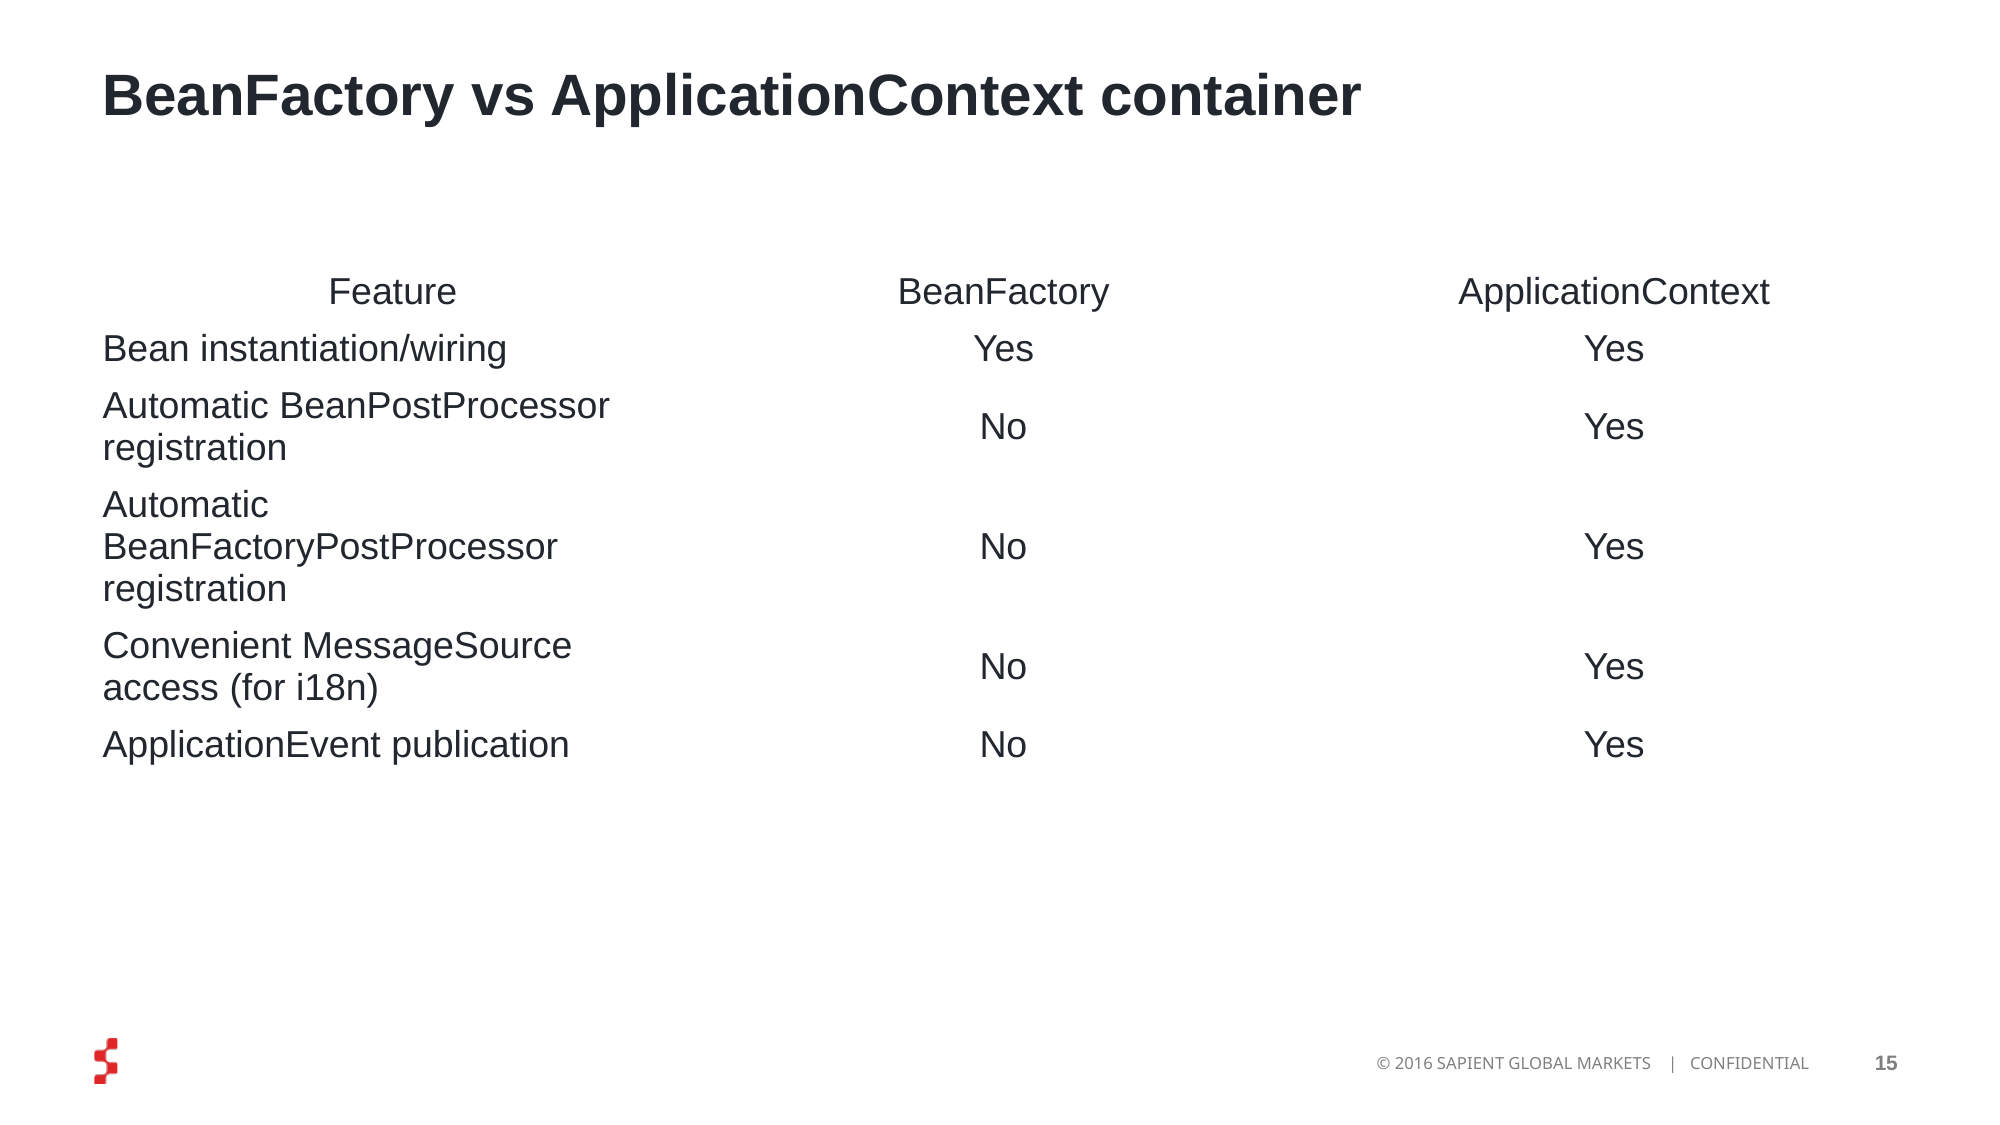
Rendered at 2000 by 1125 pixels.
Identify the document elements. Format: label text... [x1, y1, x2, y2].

table_cell Yes [1309, 476, 1920, 617]
table_cell Automatic BeanFactoryPostProcessor registration [88, 476, 698, 617]
table_cell Yes [1309, 716, 1920, 773]
table_cell No [698, 377, 1309, 476]
table_header ApplicationContext [1309, 262, 1920, 320]
table_cell Yes [1309, 320, 1920, 377]
table_cell Yes [1309, 377, 1920, 476]
table_cell No [698, 476, 1309, 617]
table_cell Bean instantiation/wiring [88, 320, 698, 377]
text_box BeanFactory vs ApplicationContext container [87, 50, 1920, 163]
table_cell Convenient MessageSource access (for i18n) [88, 617, 698, 716]
table_header Feature [88, 262, 698, 320]
table_cell No [698, 617, 1309, 716]
table_cell Yes [698, 320, 1309, 377]
table_cell ApplicationEvent publication [88, 716, 698, 773]
table_cell Yes [1309, 617, 1920, 716]
table_cell No [698, 716, 1309, 773]
table_cell Automatic BeanPostProcessor registration [88, 377, 698, 476]
table_header BeanFactory [698, 262, 1309, 320]
